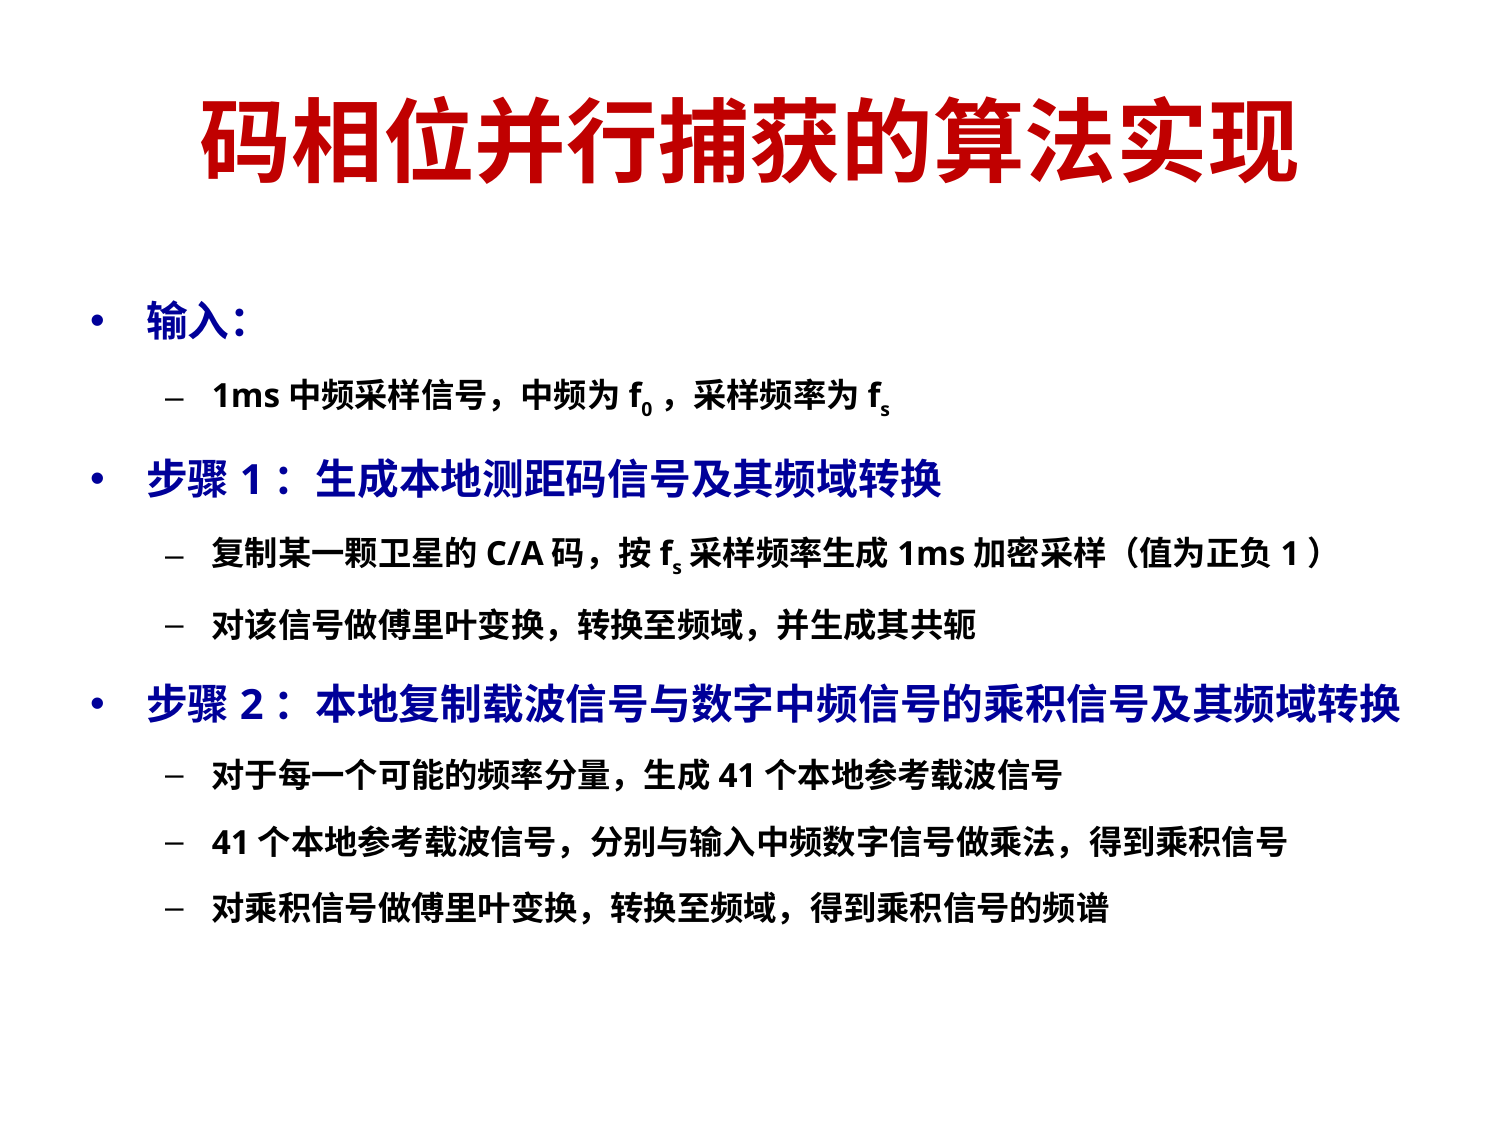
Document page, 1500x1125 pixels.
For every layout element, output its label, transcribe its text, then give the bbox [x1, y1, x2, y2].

list 输入： 1ms中频采样信号，中频为f0，采样频率为fs 步骤1：生成本地测距码信号及其频域转换 复制某一颗卫星的C/A码，按fs采样频率生成1ms加密采样（值为正负1） 对该信号做傅里叶变换，转换至频域，并生成其共轭 步骤2：本地复制载波信号与数字中频信号的乘积信号及其频域转换 对于每一个可能的频率分量，生成41个本地参考载波信号 41个本地参考载波信号，分别与输入中频数字信号做乘法，得到乘积信号 对乘积信号做傅里叶变换，转换至频域，得到乘积信号的频谱 [75, 262, 1425, 1005]
title 码相位并行捕获的算法实现 [75, 45, 1425, 233]
